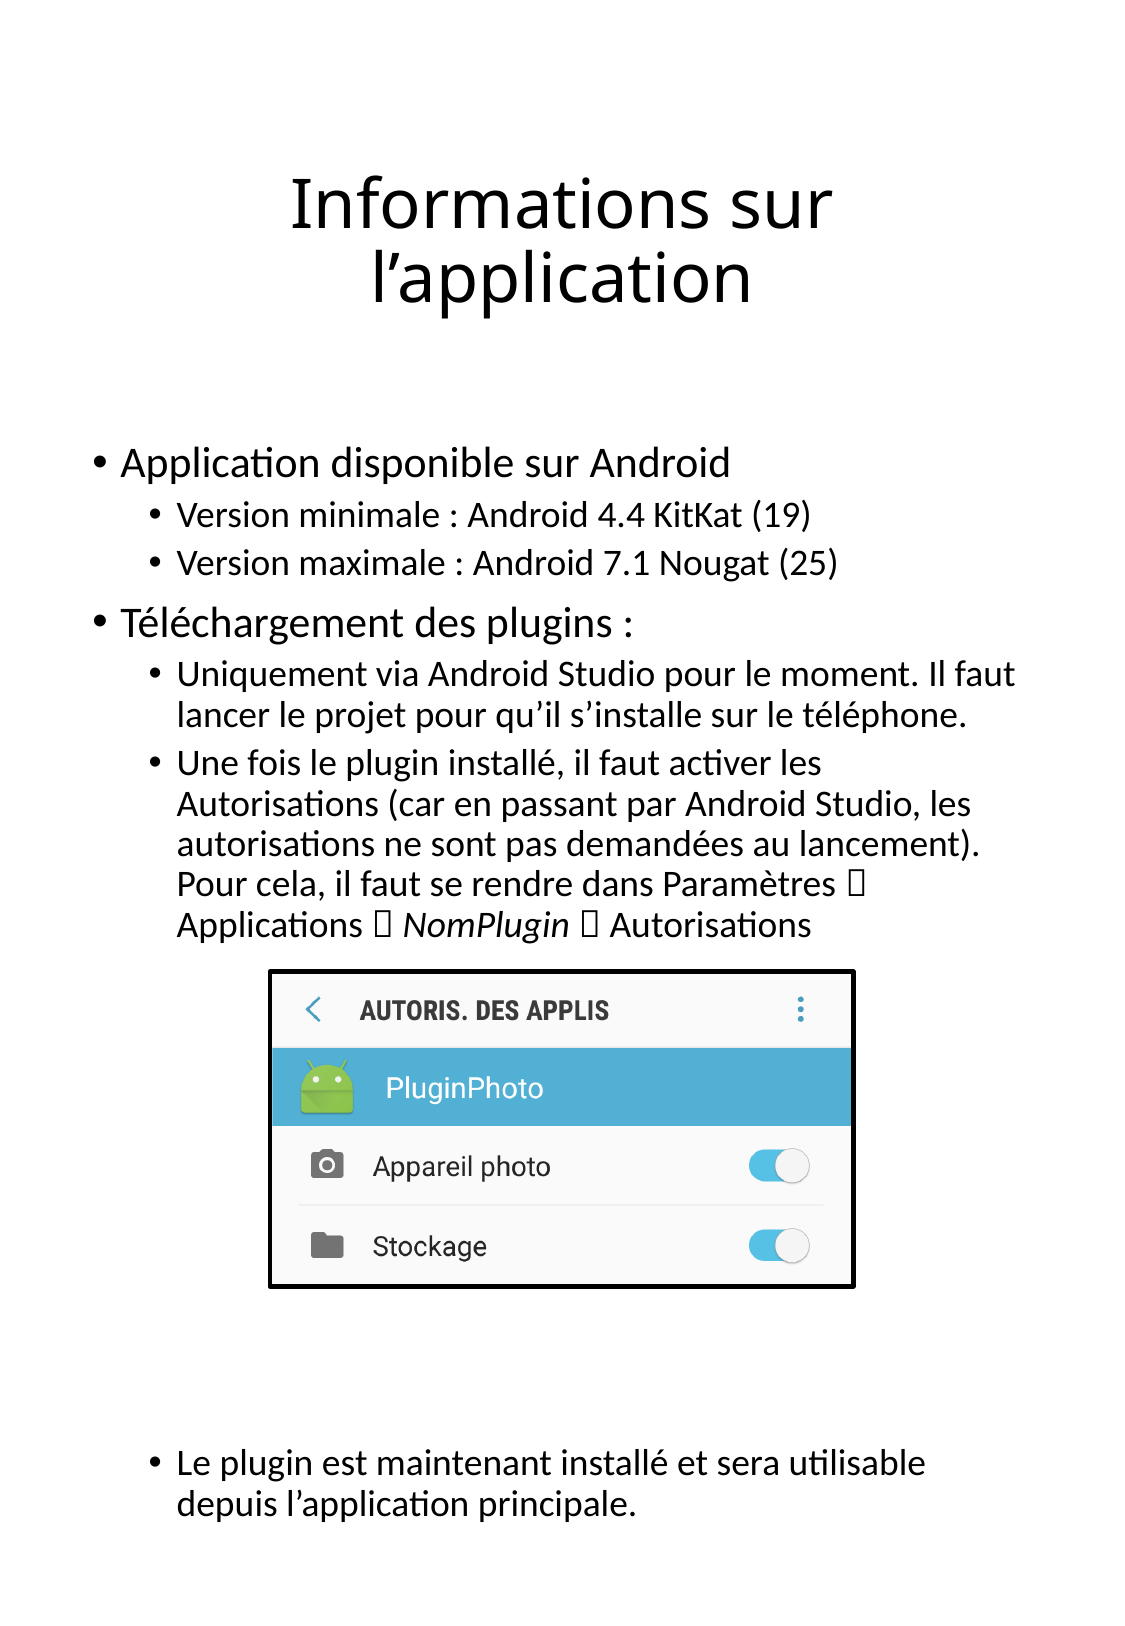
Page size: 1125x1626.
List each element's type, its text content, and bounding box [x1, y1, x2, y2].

picture [272, 973, 852, 1284]
list Application disponible sur Android Version minimale : Android 4.4 KitKat (19) Version maximale : Android 7.1 Nougat (25) Téléchargement des plugins : Uniquement via Android Studio pour le moment. Il faut lancer le projet pour qu’il s’installe sur le téléphone. Une fois le plugin installé, il faut activer les Autorisations (car en passant par Android Studio, les autorisations ne sont pas demandées au lancement). Pour cela, il faut se rendre dans Paramètres  Applications  NomPlugin  Autorisations Le plugin est maintenant installé et sera utilisable depuis l’application principale. [77, 432, 1048, 1464]
title Informations sur l’application [77, 86, 1048, 401]
